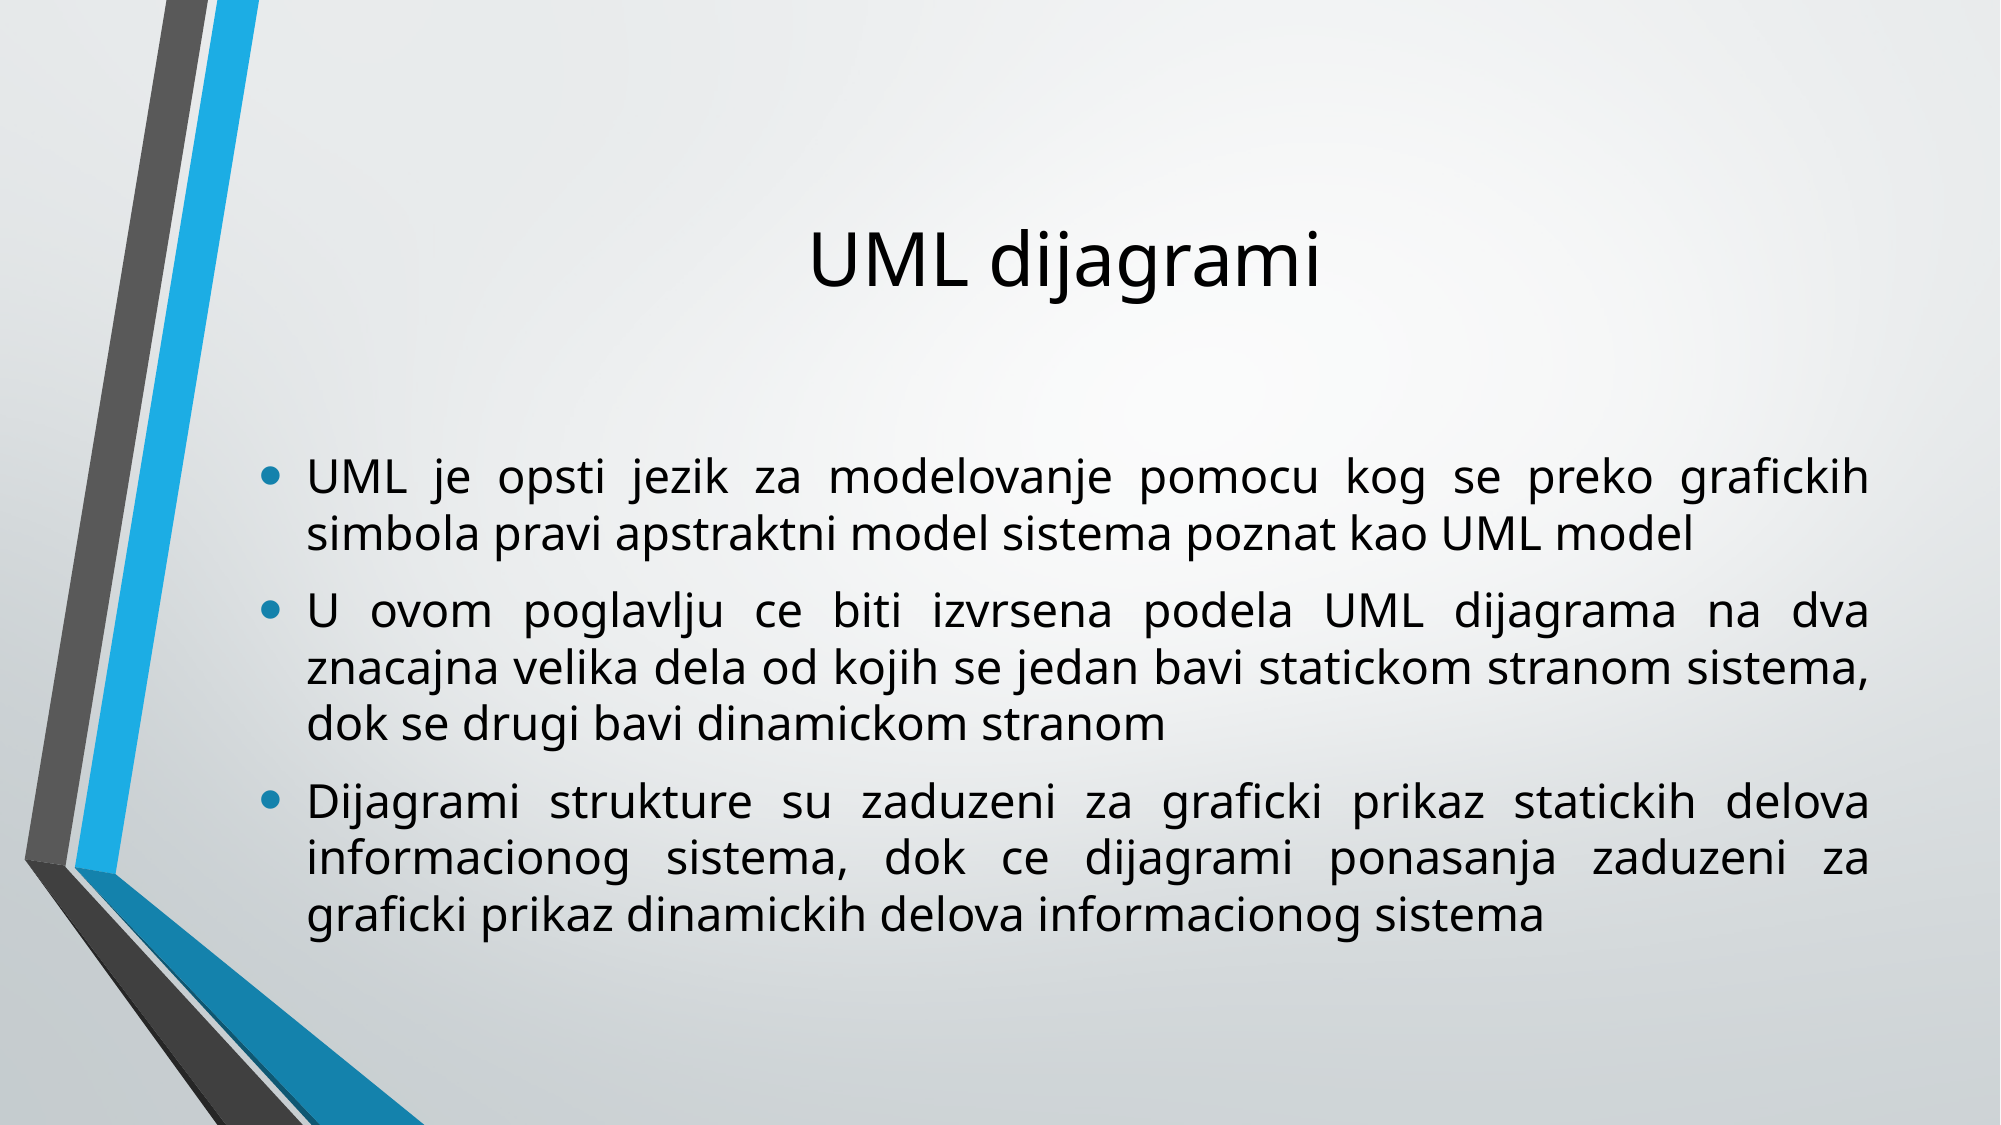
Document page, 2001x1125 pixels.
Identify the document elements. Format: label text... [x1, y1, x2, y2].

list UML je opsti jezik za modelovanje pomocu kog se preko grafickih simbola pravi apstraktni model sistema poznat kao UML model U ovom poglavlju ce biti izvrsena podela UML dijagrama na dva znacajna velika dela od kojih se jedan bavi statickom stranom sistema, dok se drugi bavi dinamickom stranom Dijagrami strukture su zaduzeni za graficki prikaz statickih delova informacionog sistema, dok ce dijagrami ponasanja zaduzeni za graficki prikaz dinamickih delova informacionog sistema [243, 437, 1887, 950]
title UML dijagrami [243, 112, 1887, 400]
